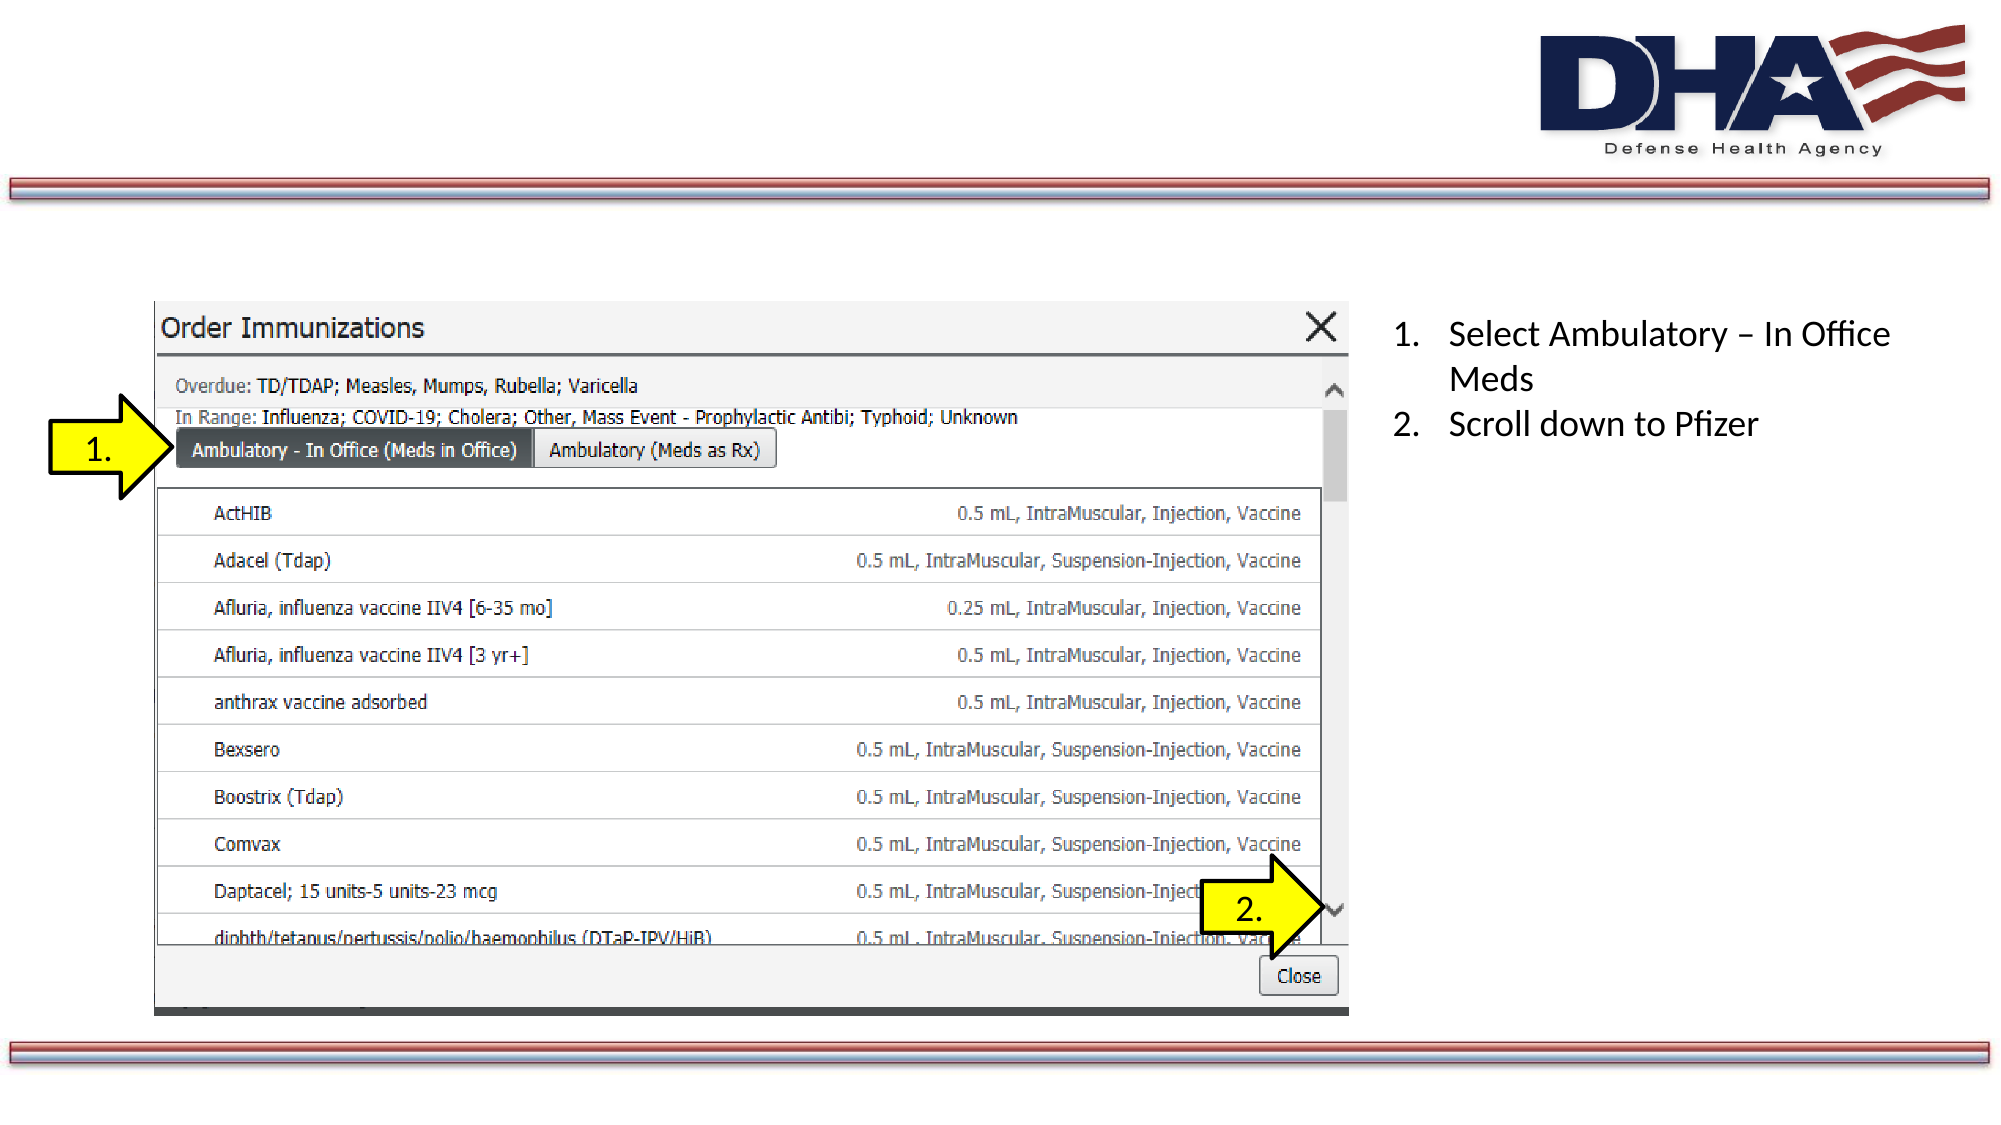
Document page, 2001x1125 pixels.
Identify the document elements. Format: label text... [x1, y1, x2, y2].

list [154, 301, 1349, 1016]
picture [1540, 24, 1965, 157]
text_box 1. [48, 393, 149, 501]
picture [0, 1038, 2000, 1075]
picture [0, 174, 2000, 211]
text_box Select Ambulatory – In Office Meds Scroll down to Pfizer [1377, 301, 1946, 452]
